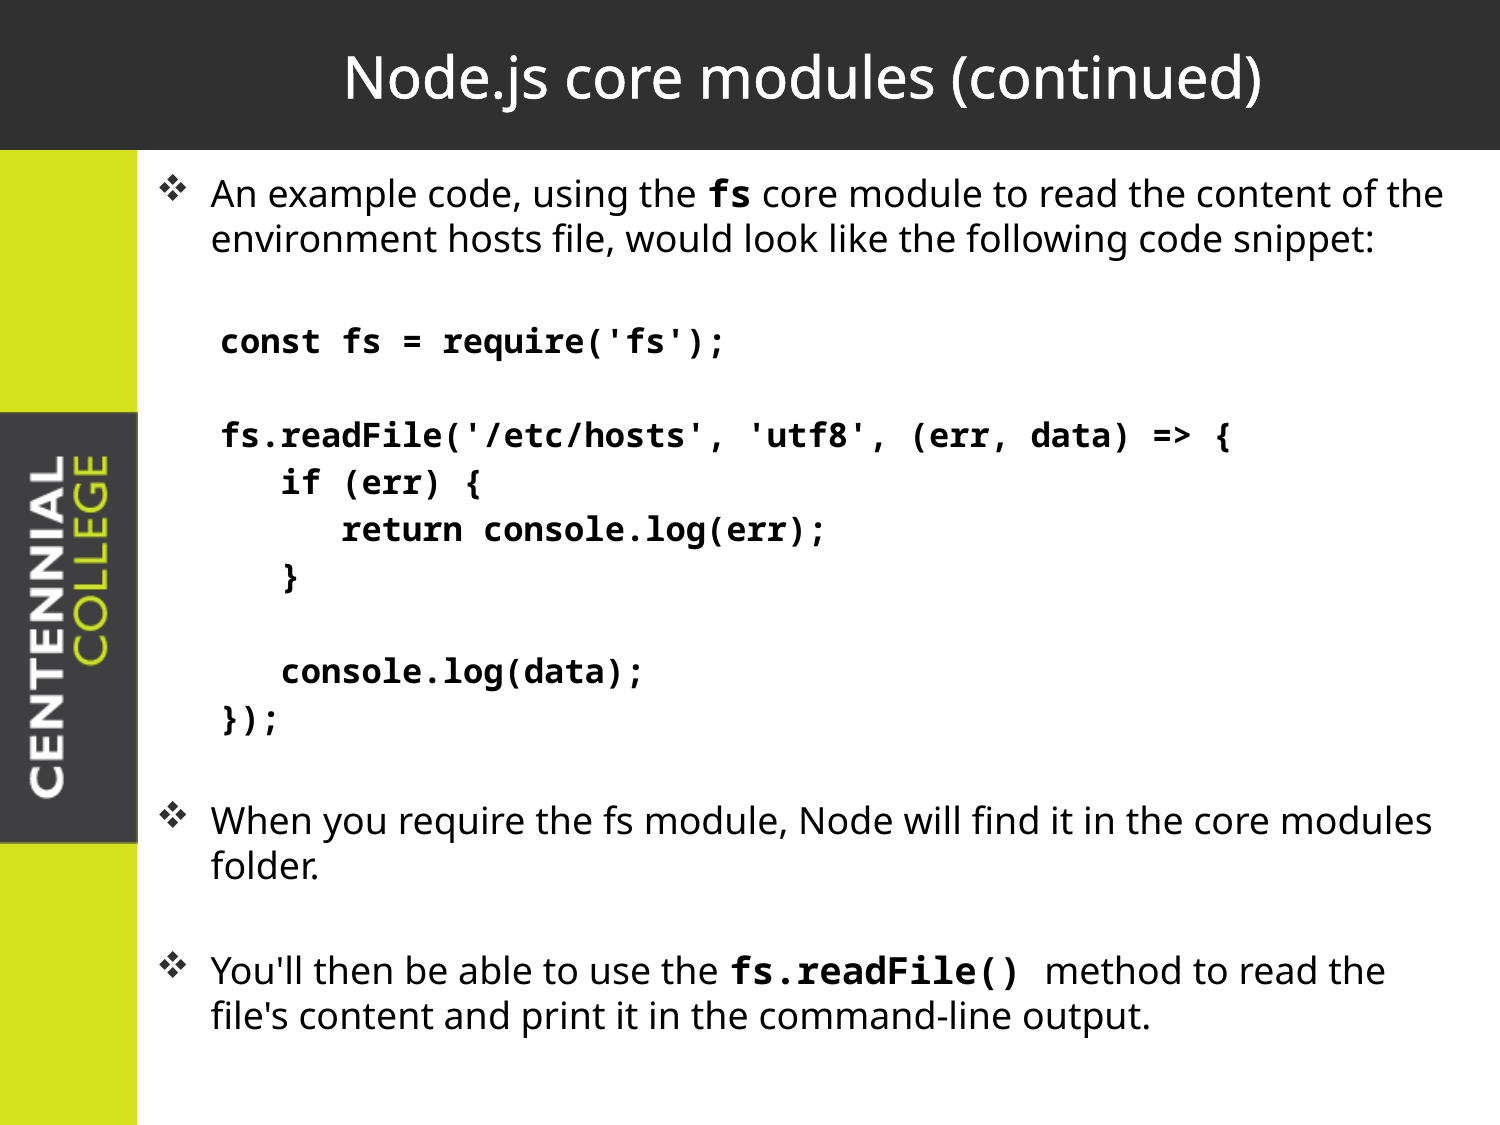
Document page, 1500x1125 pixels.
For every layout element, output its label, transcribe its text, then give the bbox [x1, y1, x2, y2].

title Node.js core modules (continued) [137, 0, 1467, 150]
picture [0, 412, 138, 844]
list An example code, using the fs core module to read the content of the environment hosts file, would look like the following code snippet: const fs = require('fs'); fs.readFile('/etc/hosts', 'utf8', (err, data) => { if (err) { return console.log(err); } console.log(data); }); When you require the fs module, Node will find it in the core modules folder. You'll then be able to use the fs.readFile() method to read the file's content and print it in the command-line output. [141, 162, 1467, 1088]
